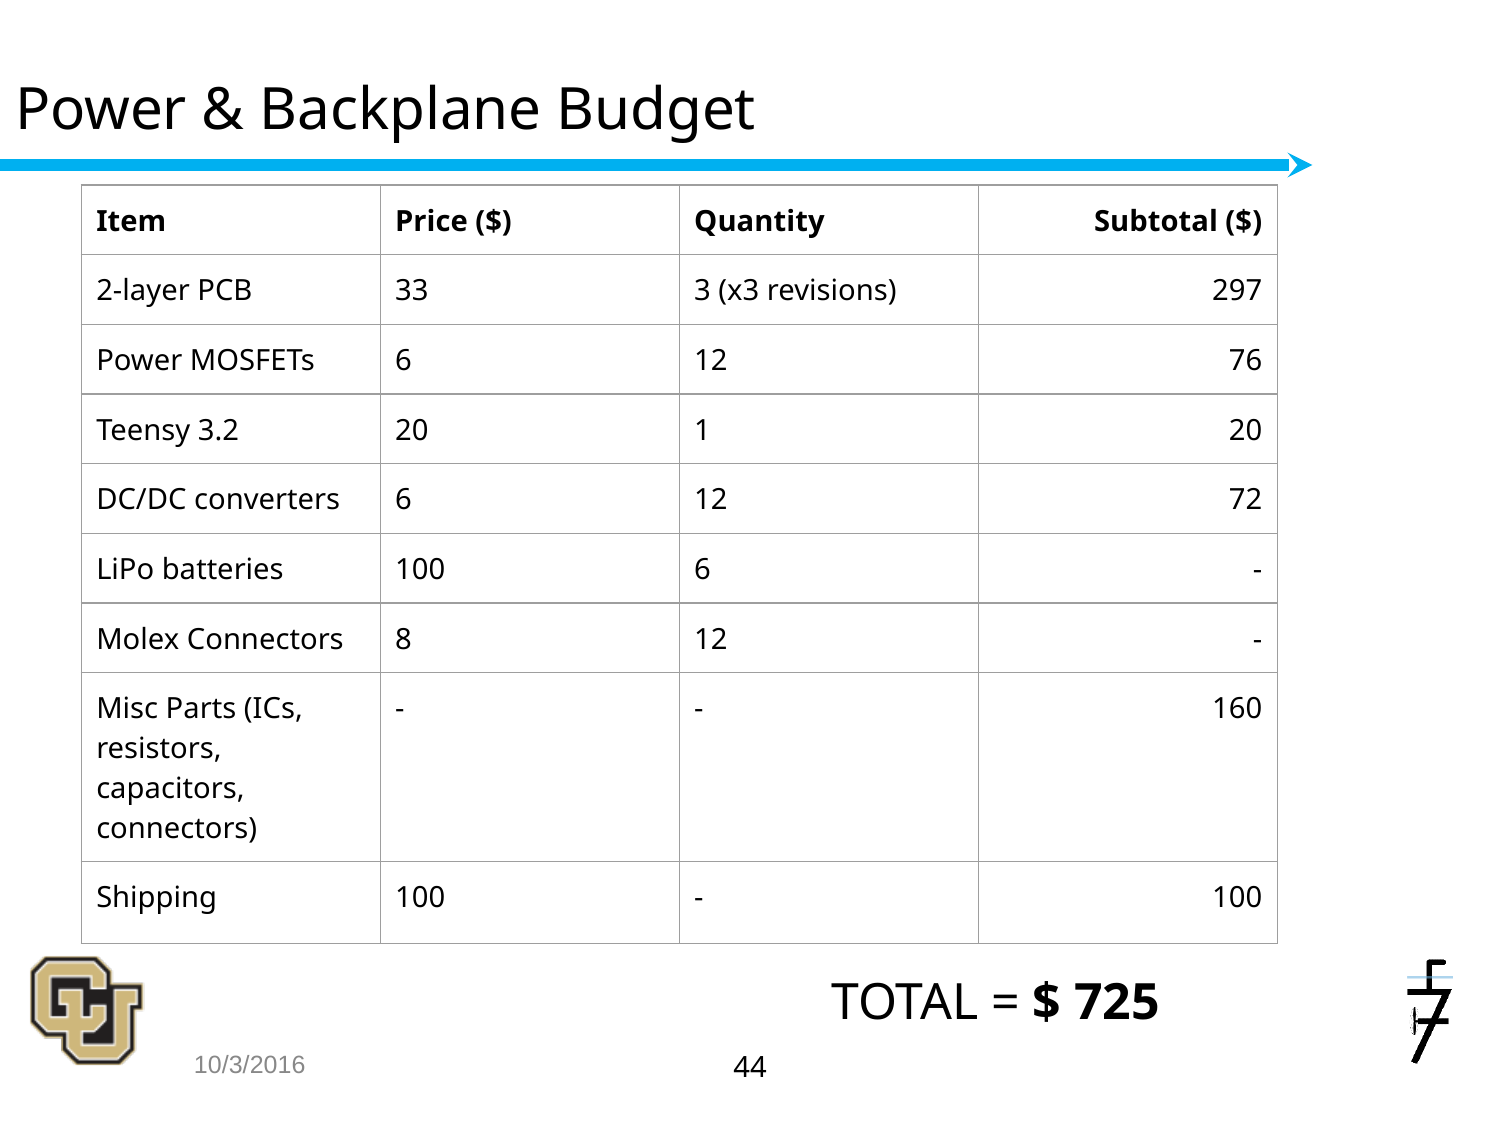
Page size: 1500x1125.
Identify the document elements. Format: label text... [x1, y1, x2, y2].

table_cell 12 [680, 464, 978, 533]
table_header Item [82, 186, 380, 254]
table_cell - [680, 862, 978, 943]
picture [1387, 956, 1463, 1069]
table_cell - [381, 673, 679, 861]
table_cell 160 [979, 673, 1277, 861]
table_cell 2-layer PCB [82, 255, 380, 324]
table_cell Power MOSFETs [82, 325, 380, 393]
table_cell Molex Connectors [82, 604, 380, 672]
table_cell Shipping [82, 862, 380, 943]
table_cell LiPo batteries [82, 534, 380, 602]
title Power & Backplane Budget [0, 12, 1350, 200]
slide_number ‹#› [575, 1041, 925, 1120]
picture [24, 950, 150, 1075]
table_cell 12 [680, 604, 978, 672]
table_header Quantity [680, 186, 978, 254]
table_cell 6 [680, 534, 978, 602]
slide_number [75, 1024, 425, 1103]
table_cell 8 [381, 604, 679, 672]
table_cell DC/DC converters [82, 464, 380, 533]
table_cell 1 [680, 395, 978, 463]
table_cell 297 [979, 255, 1277, 324]
table_cell - [680, 673, 978, 861]
table_cell 100 [381, 534, 679, 602]
table_cell 20 [979, 395, 1277, 463]
text_box TOTAL = $ 725 [816, 954, 1278, 1041]
table_cell 33 [381, 255, 679, 324]
table_header Price ($) [381, 186, 679, 254]
table_header Subtotal ($) [979, 186, 1277, 254]
table_cell - [979, 534, 1277, 602]
table_cell - [979, 604, 1277, 672]
table_cell 100 [381, 862, 679, 943]
table_cell Teensy 3.2 [82, 395, 380, 463]
table_cell 20 [381, 395, 679, 463]
table_cell 3 (x3 revisions) [680, 255, 978, 324]
table_cell 72 [979, 464, 1277, 533]
table_cell 6 [381, 325, 679, 393]
table_cell Misc Parts (ICs, resistors, capacitors, connectors) [82, 673, 380, 861]
table_cell 76 [979, 325, 1277, 393]
table_cell 12 [680, 325, 978, 393]
table_cell 6 [381, 464, 679, 533]
table_cell 100 [979, 862, 1277, 943]
